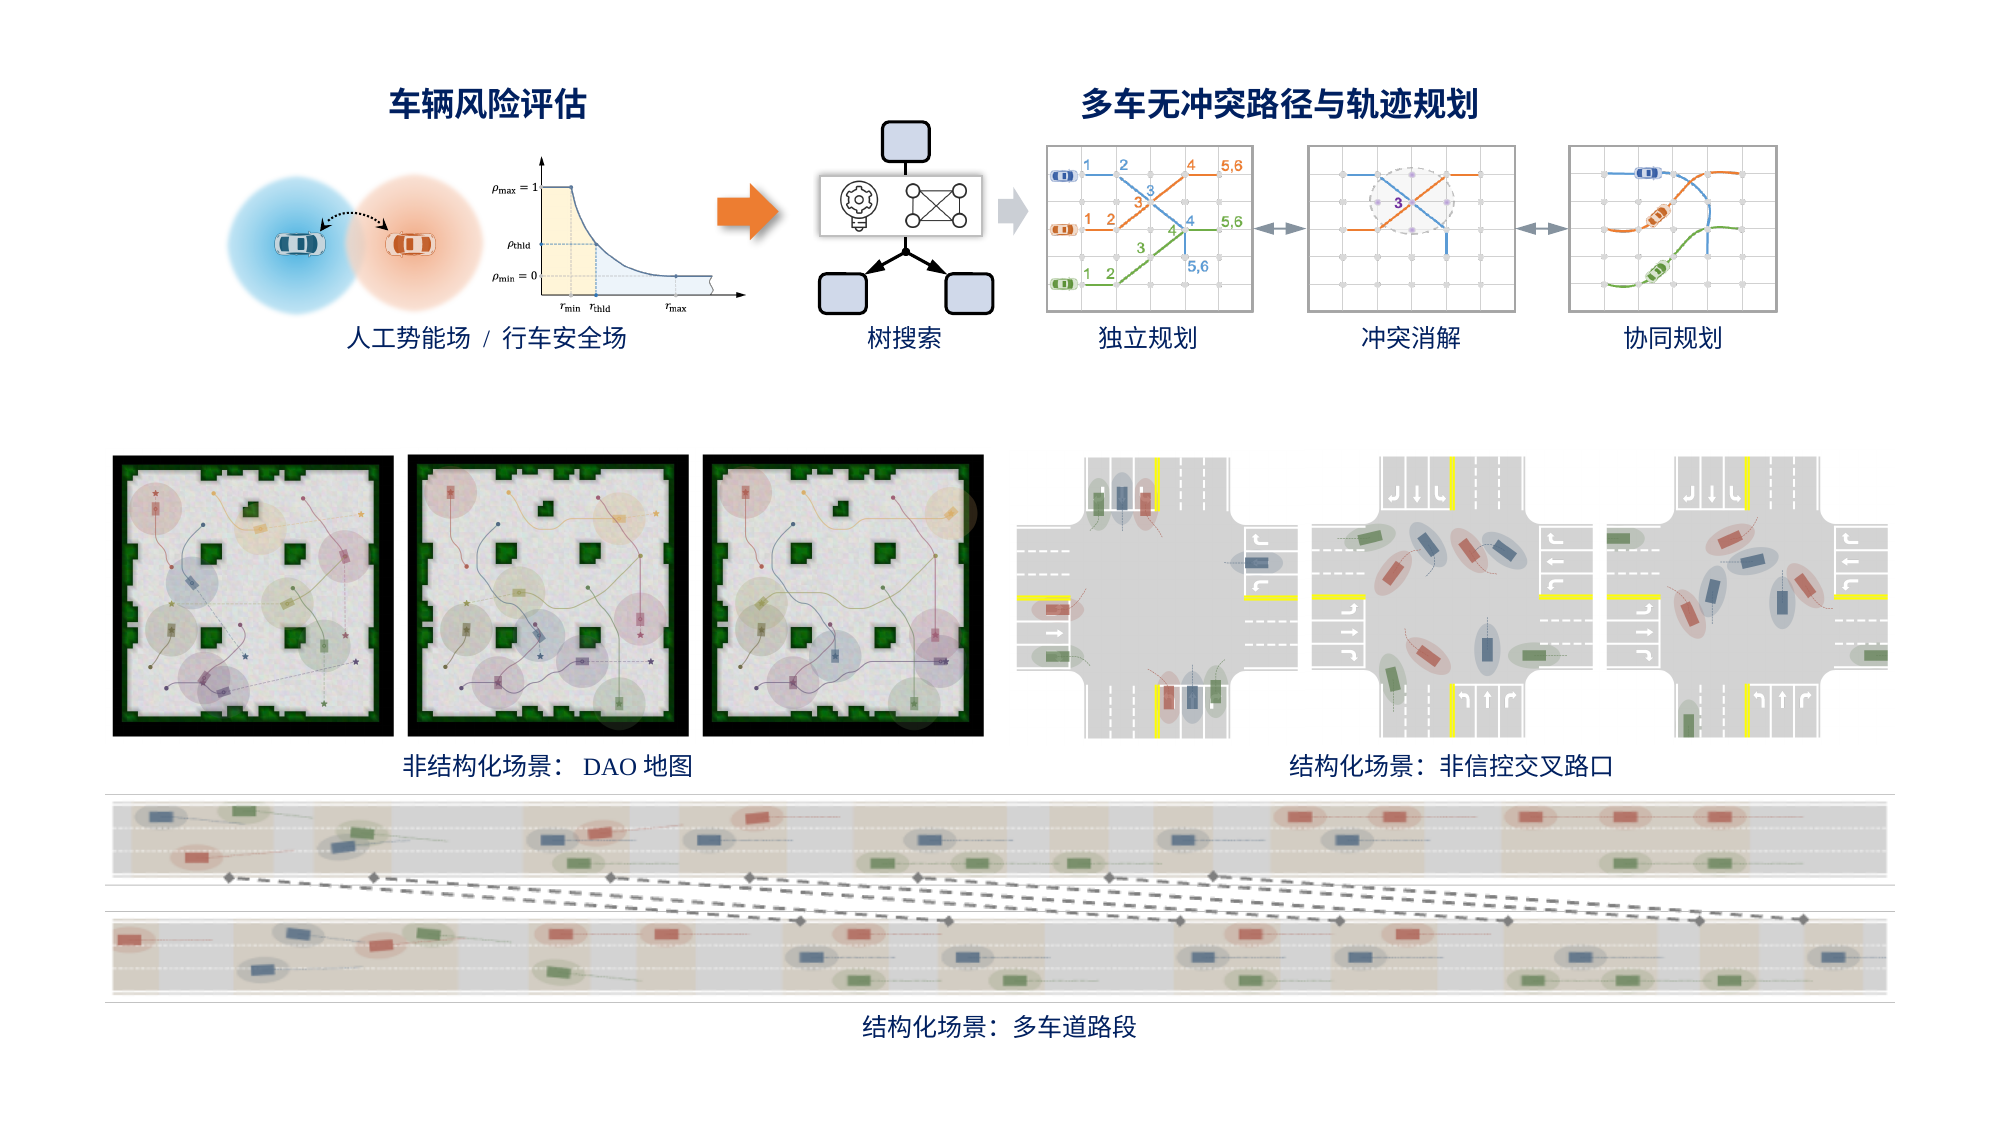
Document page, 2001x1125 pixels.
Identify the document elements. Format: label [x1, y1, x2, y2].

text_box [222, 74, 1778, 361]
text_box [104, 447, 1896, 1051]
